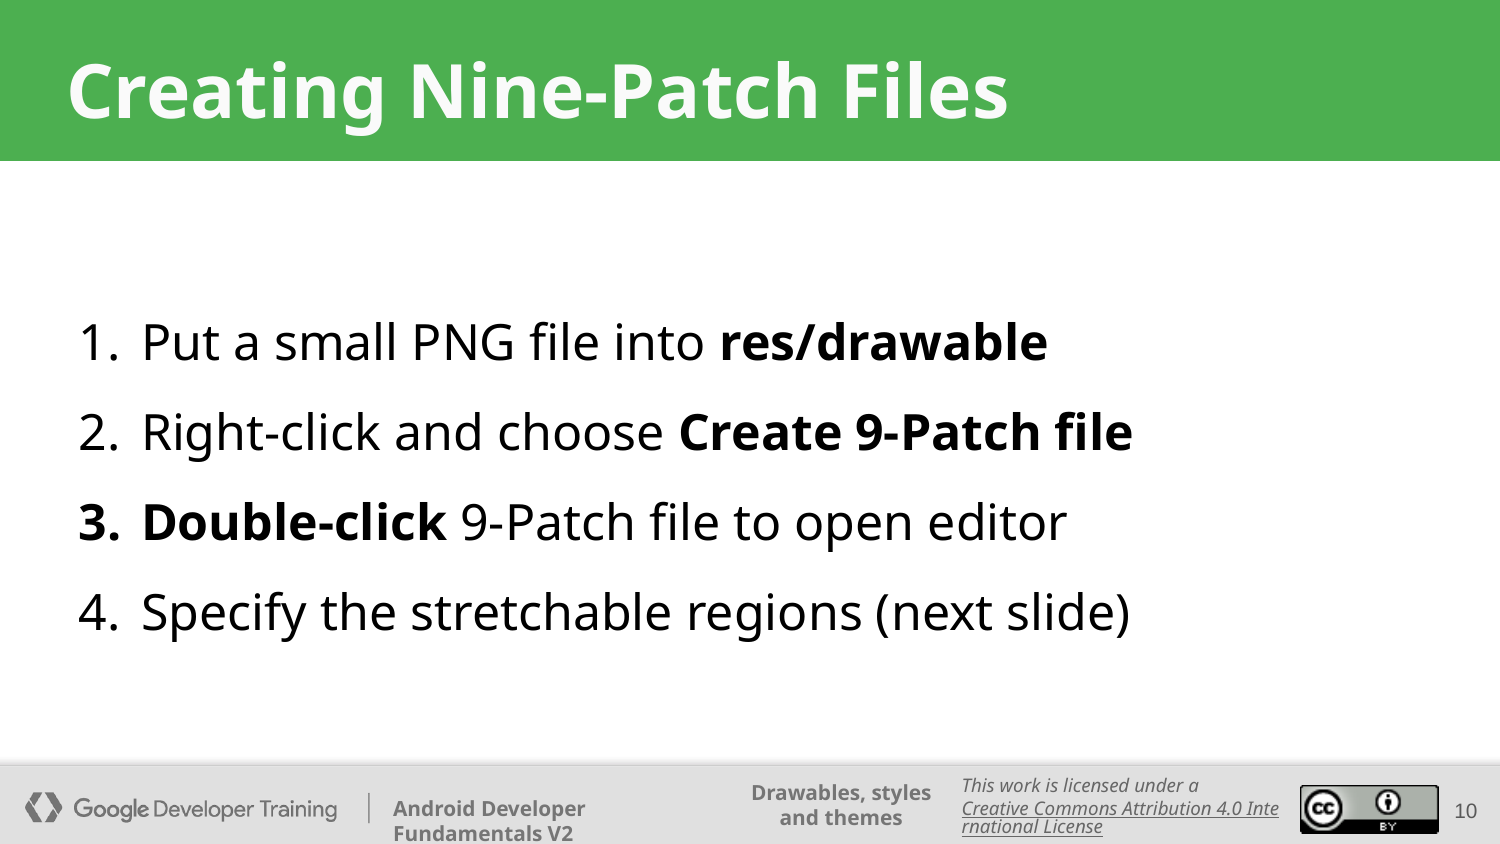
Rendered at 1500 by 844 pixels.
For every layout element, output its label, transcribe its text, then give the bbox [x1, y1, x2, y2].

slide_number ‹#› [1402, 777, 1493, 842]
list Put a small PNG file into res/drawable Right-click and choose Create 9-Patch file Double-click 9-Patch file to open editor Specify the stretchable regions (next slide) [51, 195, 1463, 756]
picture [0, 161, 1500, 844]
title Creating Nine-Patch Files [51, 28, 1449, 122]
